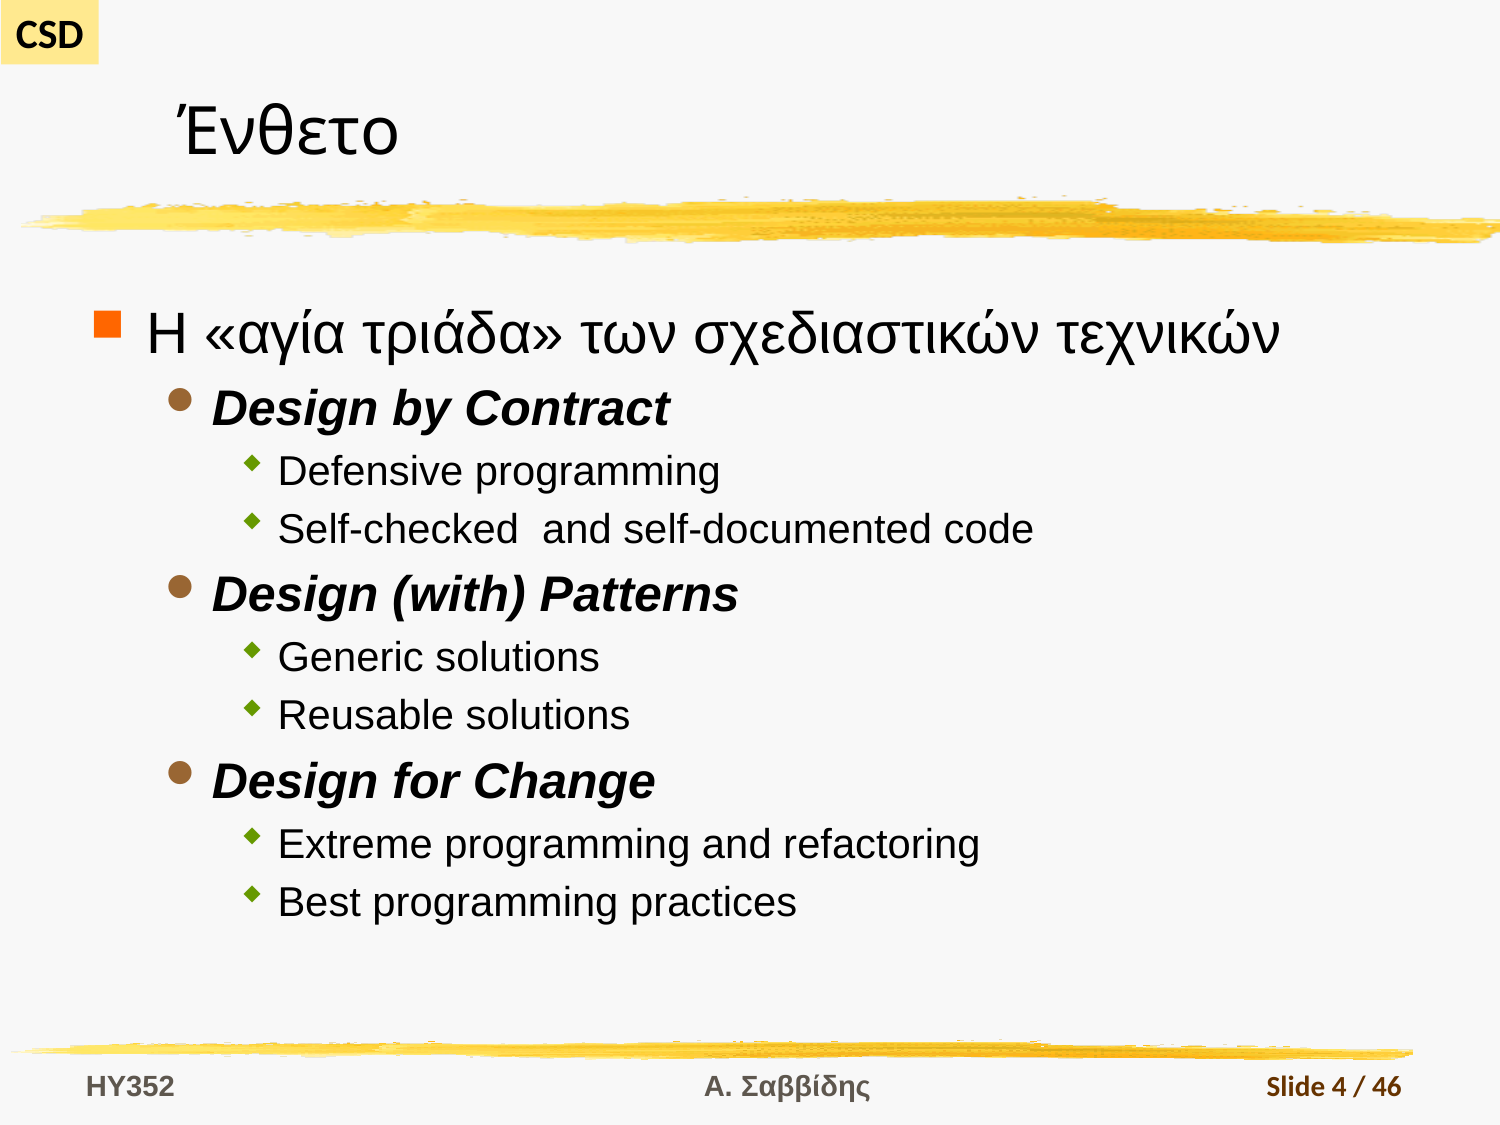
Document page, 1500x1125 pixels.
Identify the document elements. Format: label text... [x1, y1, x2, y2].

picture [400, 1037, 549, 1064]
slide_number Slide 4 / 46 [1104, 1034, 1417, 1110]
picture [1025, 1037, 1104, 1064]
footer Α. Σαββίδης [549, 1034, 1025, 1110]
title Ένθετο [162, 24, 1500, 175]
list Η «αγία τριάδα» των σχεδιαστικών τεχνικών Design by Contract Defensive programming Self-checked and self-documented code Design (with) Patterns Generic solutions Reusable solutions Design for Change Extreme programming and refactoring Best programming practices [75, 287, 1438, 1013]
slide_number HY352 [70, 1034, 400, 1110]
picture [11, 1037, 70, 1064]
picture [21, 190, 1500, 254]
